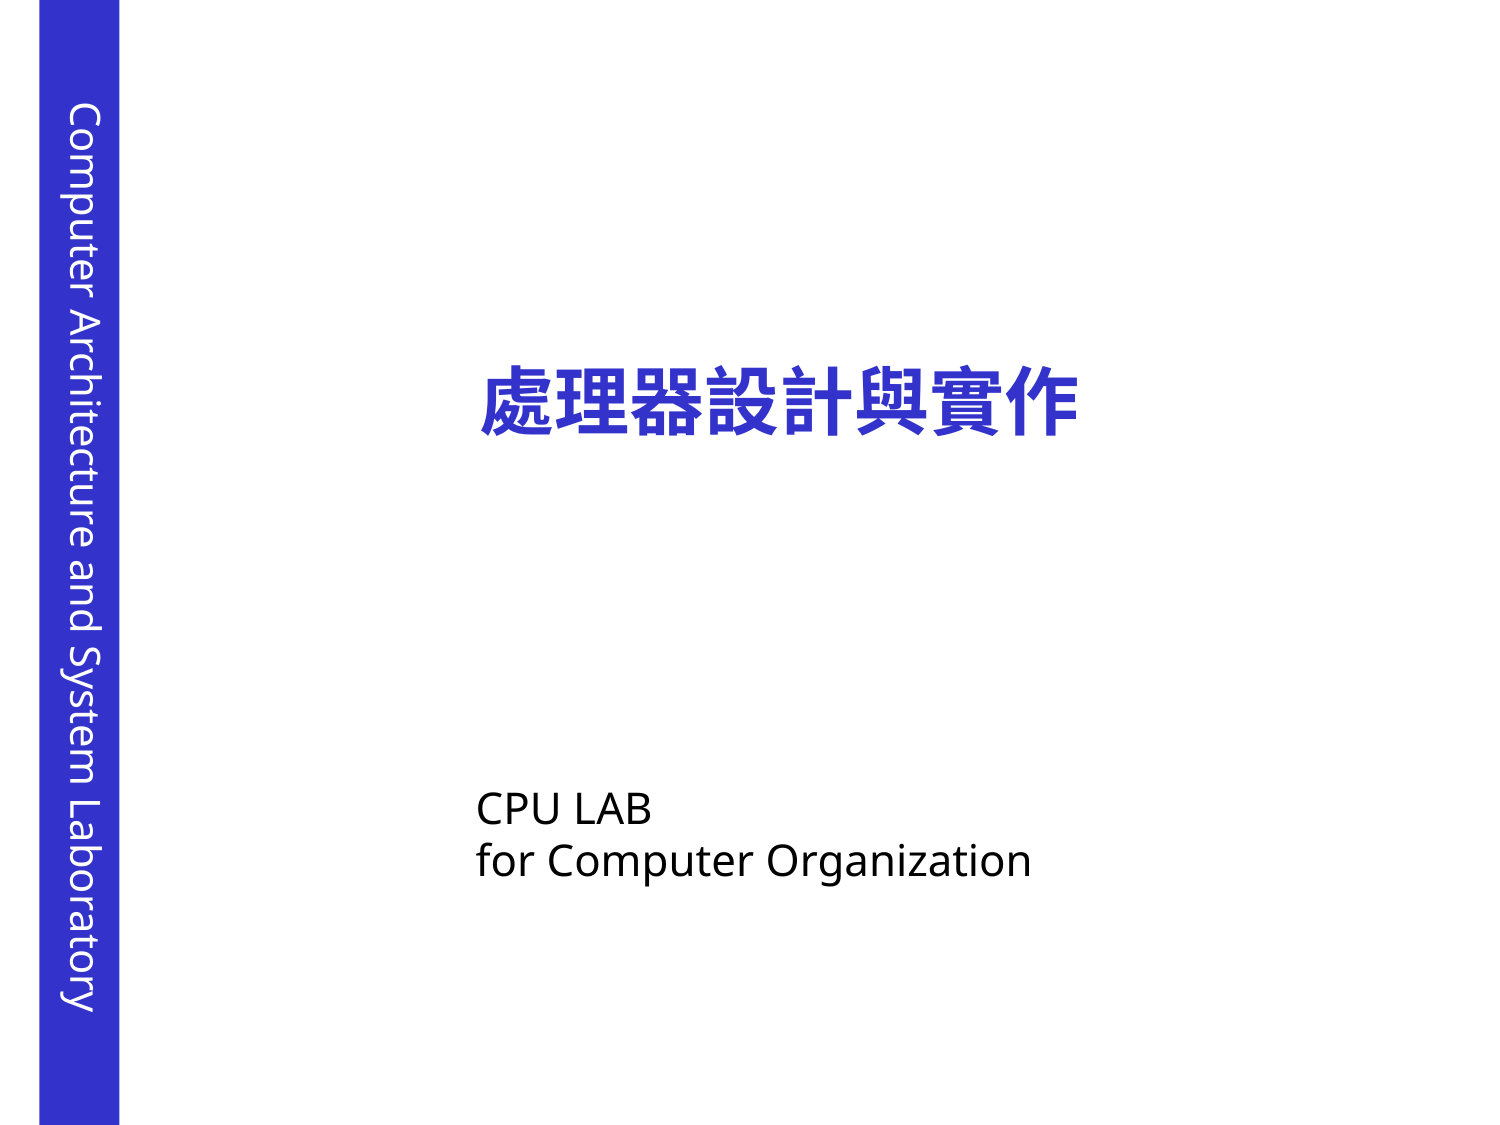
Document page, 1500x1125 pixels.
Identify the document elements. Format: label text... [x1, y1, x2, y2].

text_box CPU LAB for Computer Organization [460, 773, 1048, 893]
text_box 處理器設計與實作 [171, 255, 1388, 773]
